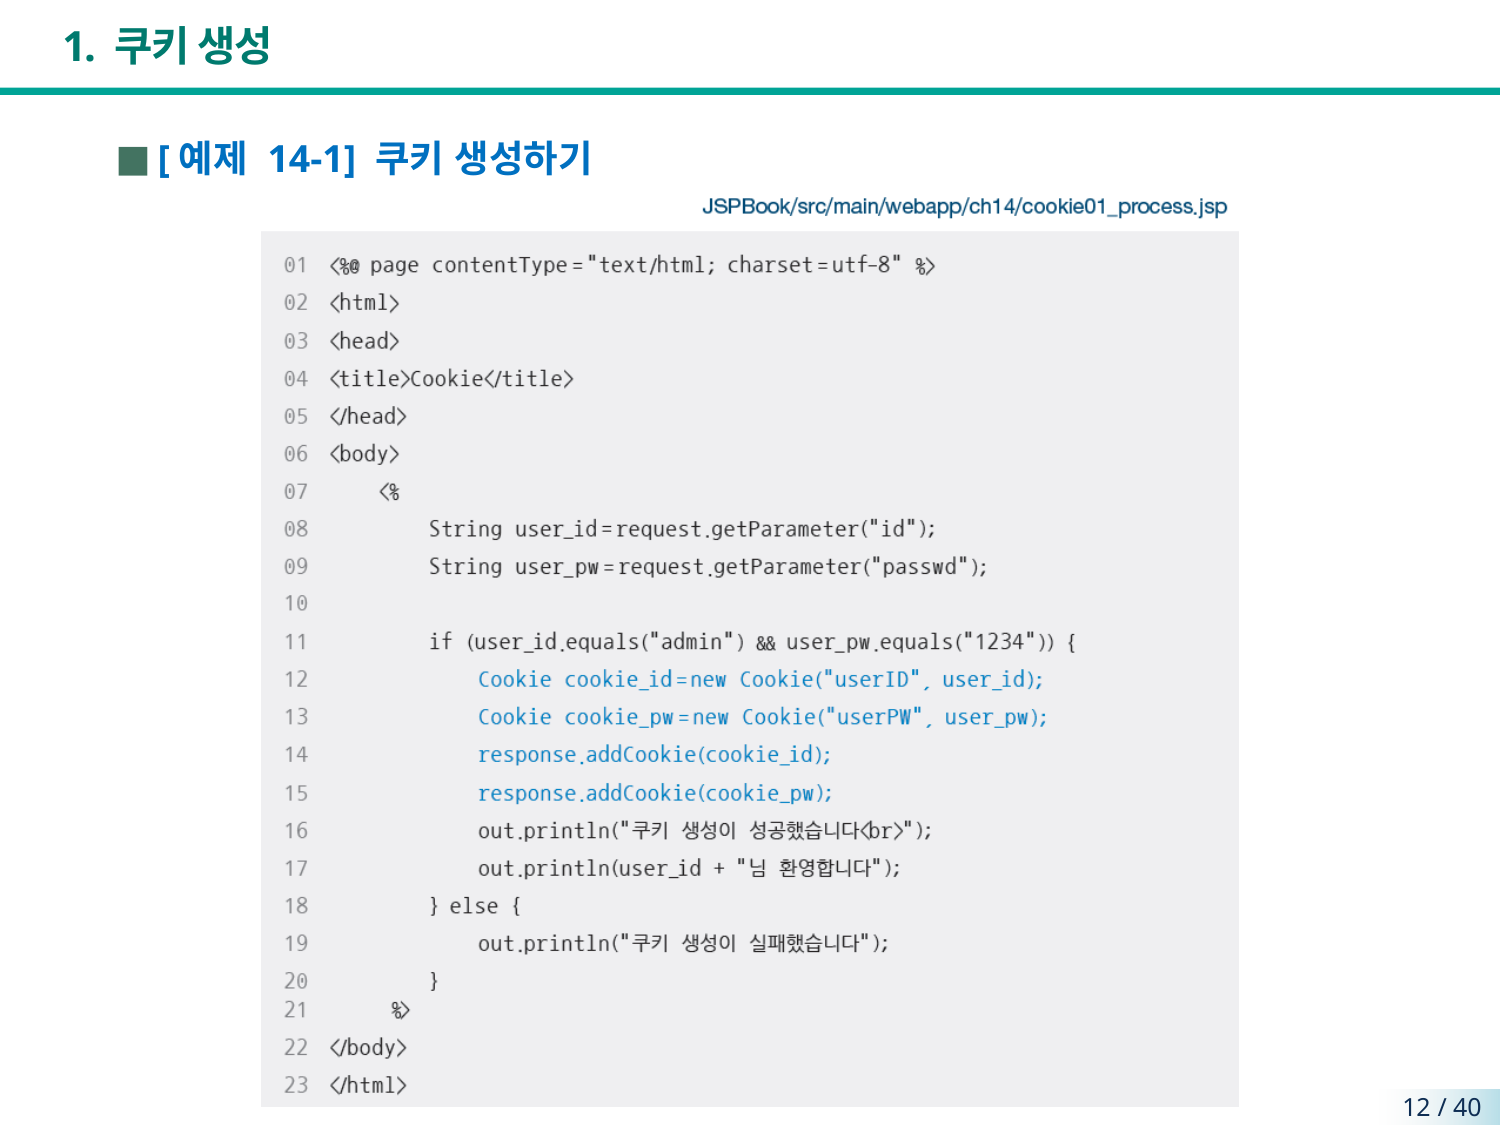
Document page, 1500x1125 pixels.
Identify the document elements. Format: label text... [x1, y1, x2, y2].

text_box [261, 188, 1239, 1108]
title 1. 쿠키 생성 [47, 5, 1325, 84]
list [예제 14-1] 쿠키 생성하기 [100, 127, 1459, 1050]
